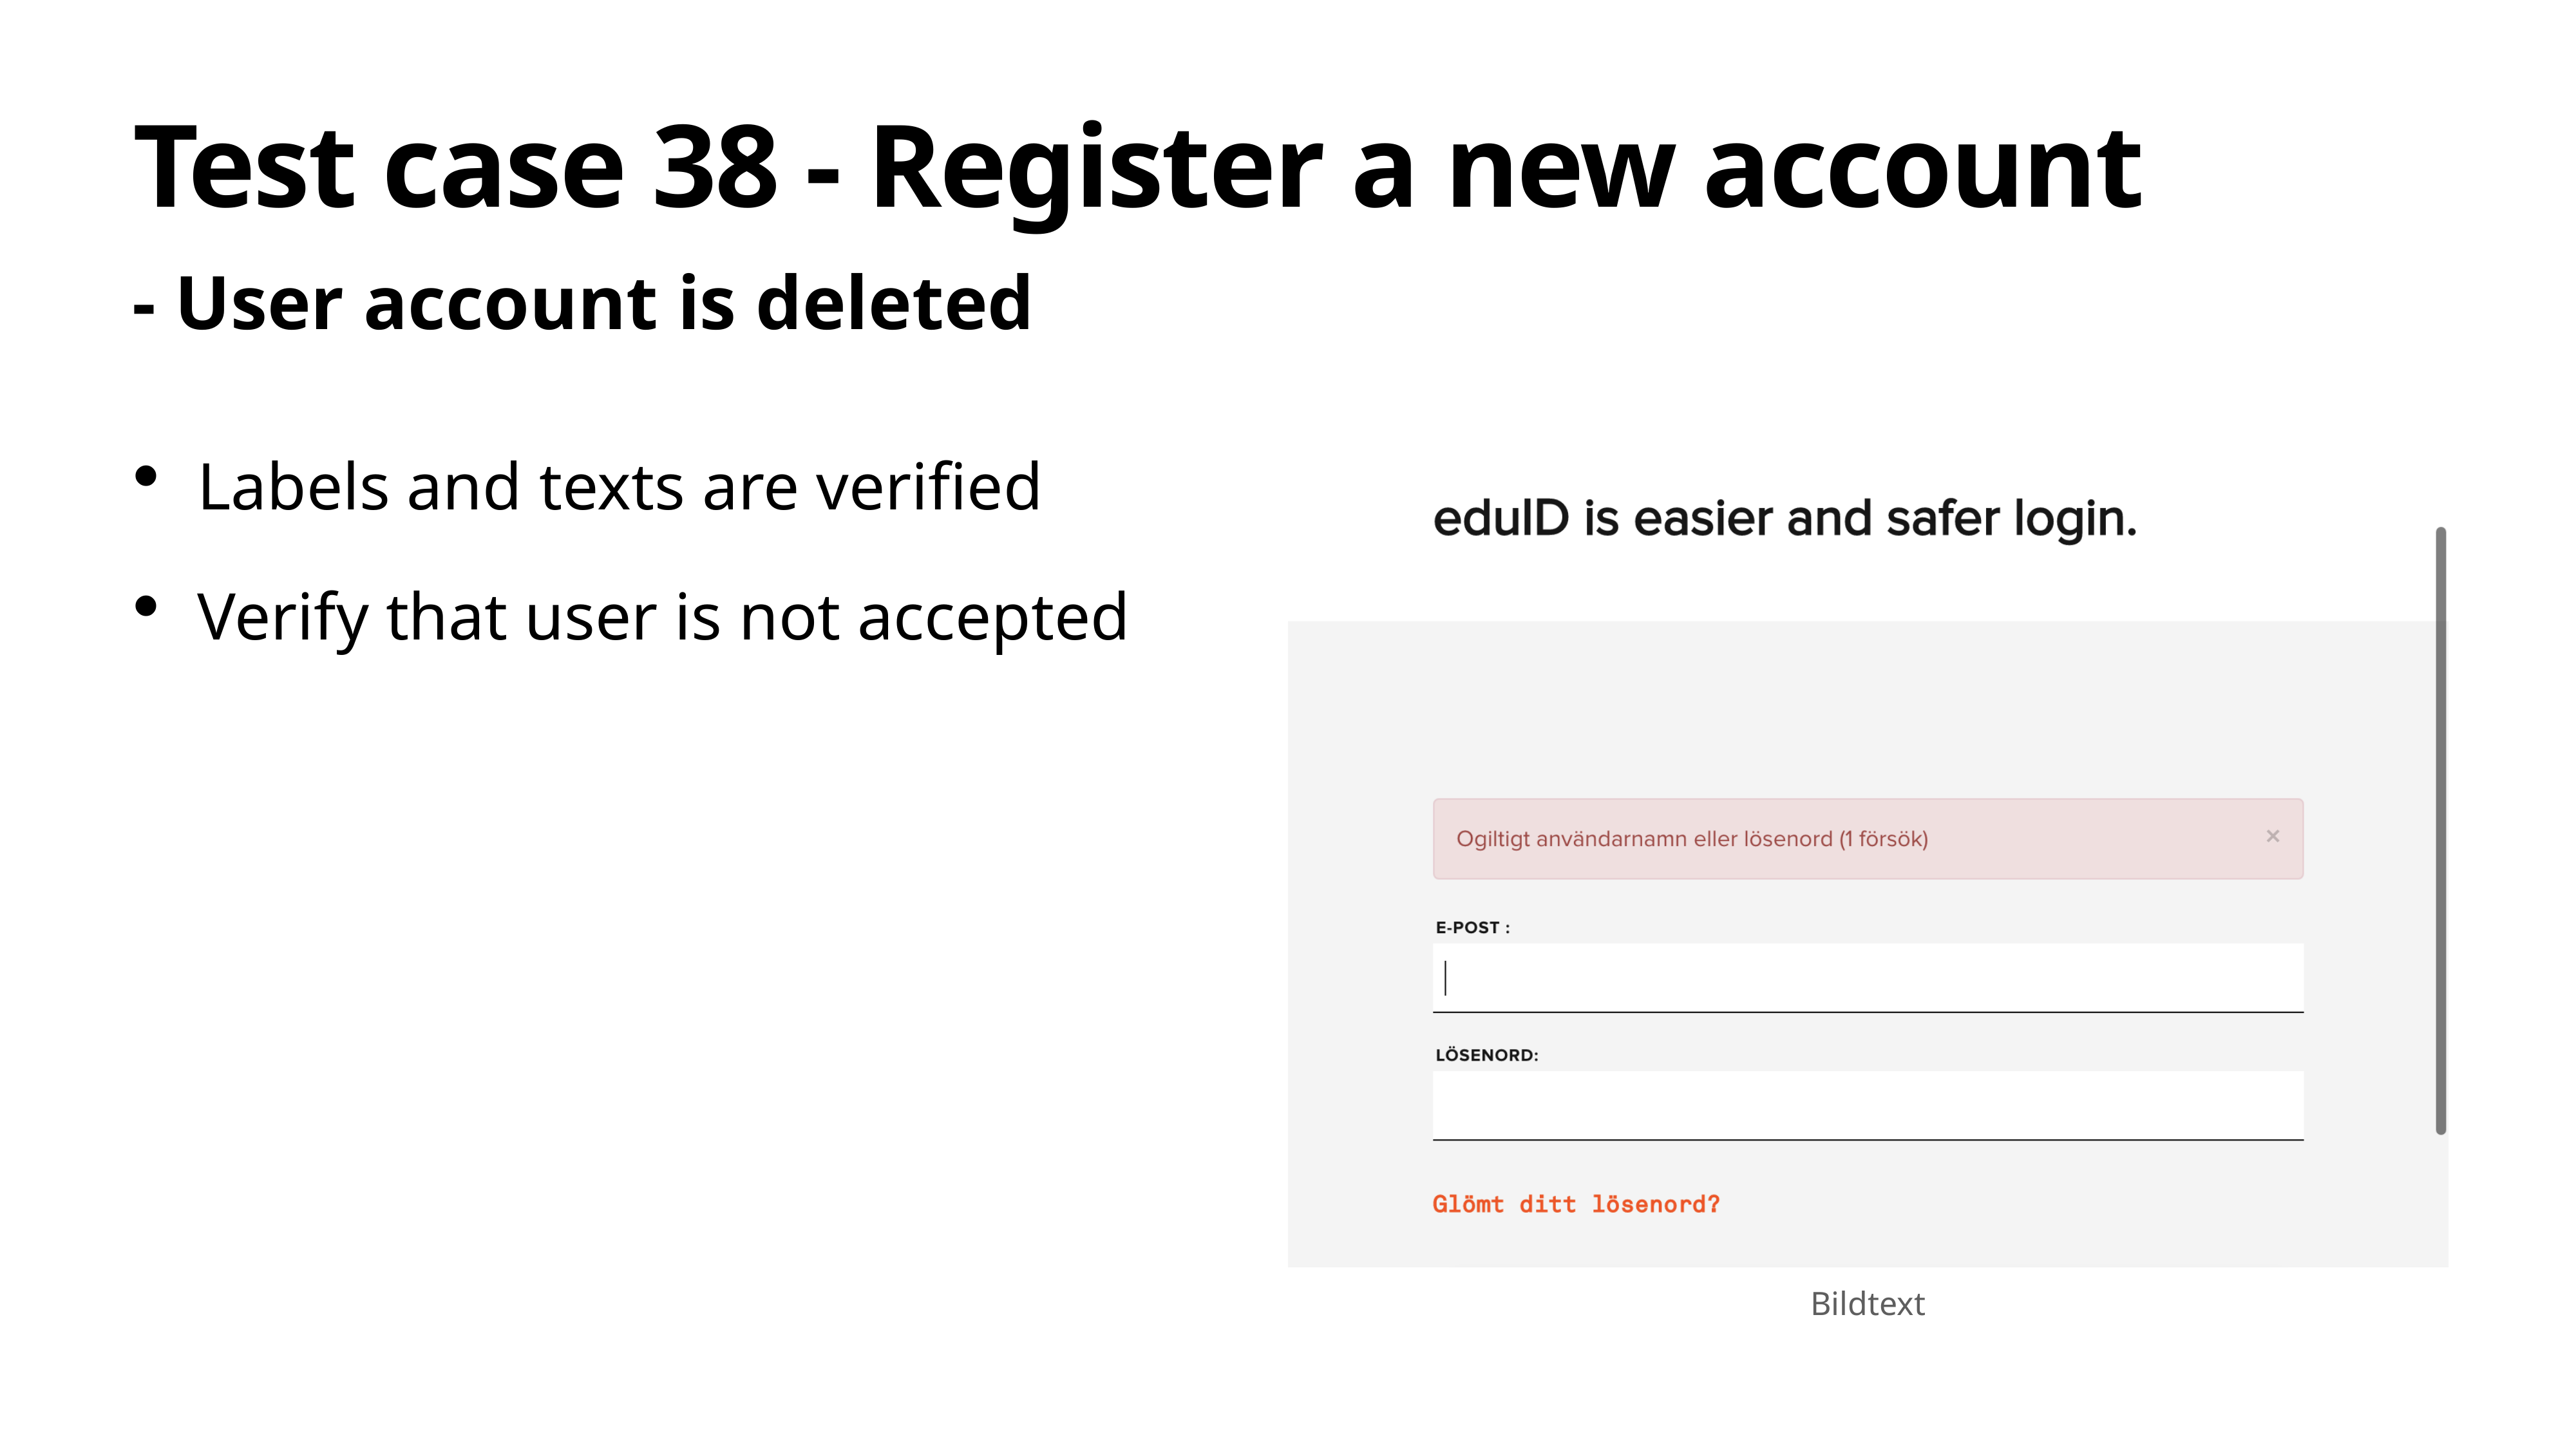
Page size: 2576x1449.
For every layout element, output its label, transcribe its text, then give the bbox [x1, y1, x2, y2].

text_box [1287, 448, 2449, 1330]
list Labels and texts are verified Verify that user is not accepted [127, 448, 1287, 1321]
title Test case 38 - Register a new account [127, 113, 2449, 250]
list - User account is deleted [127, 250, 2449, 350]
